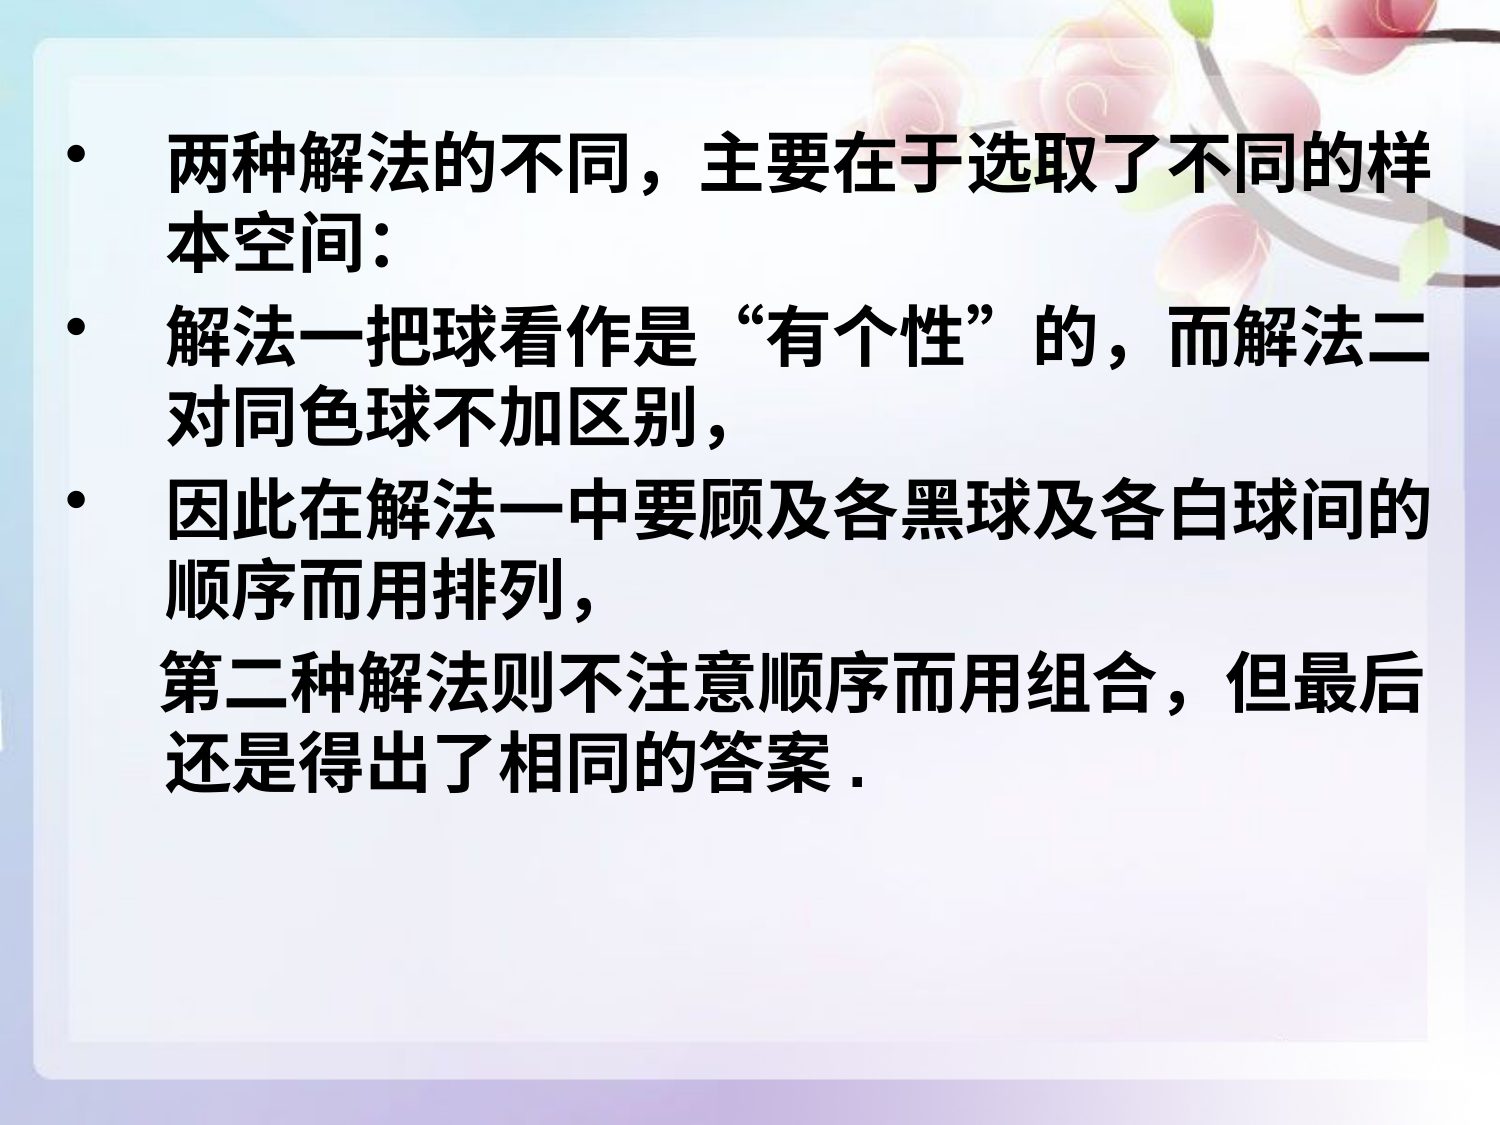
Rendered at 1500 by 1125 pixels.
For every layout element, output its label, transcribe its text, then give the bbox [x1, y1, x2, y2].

picture [0, 0, 1500, 1125]
list 两种解法的不同，主要在于选取了不同的样本空间： 解法一把球看作是“有个性”的，而解法二对同色球不加区别， 因此在解法一中要顾及各黑球及各白球间的顺序而用排列， 第二种解法则不注意顺序而用组合，但最后还是得出了相同的答案. [49, 113, 1452, 963]
